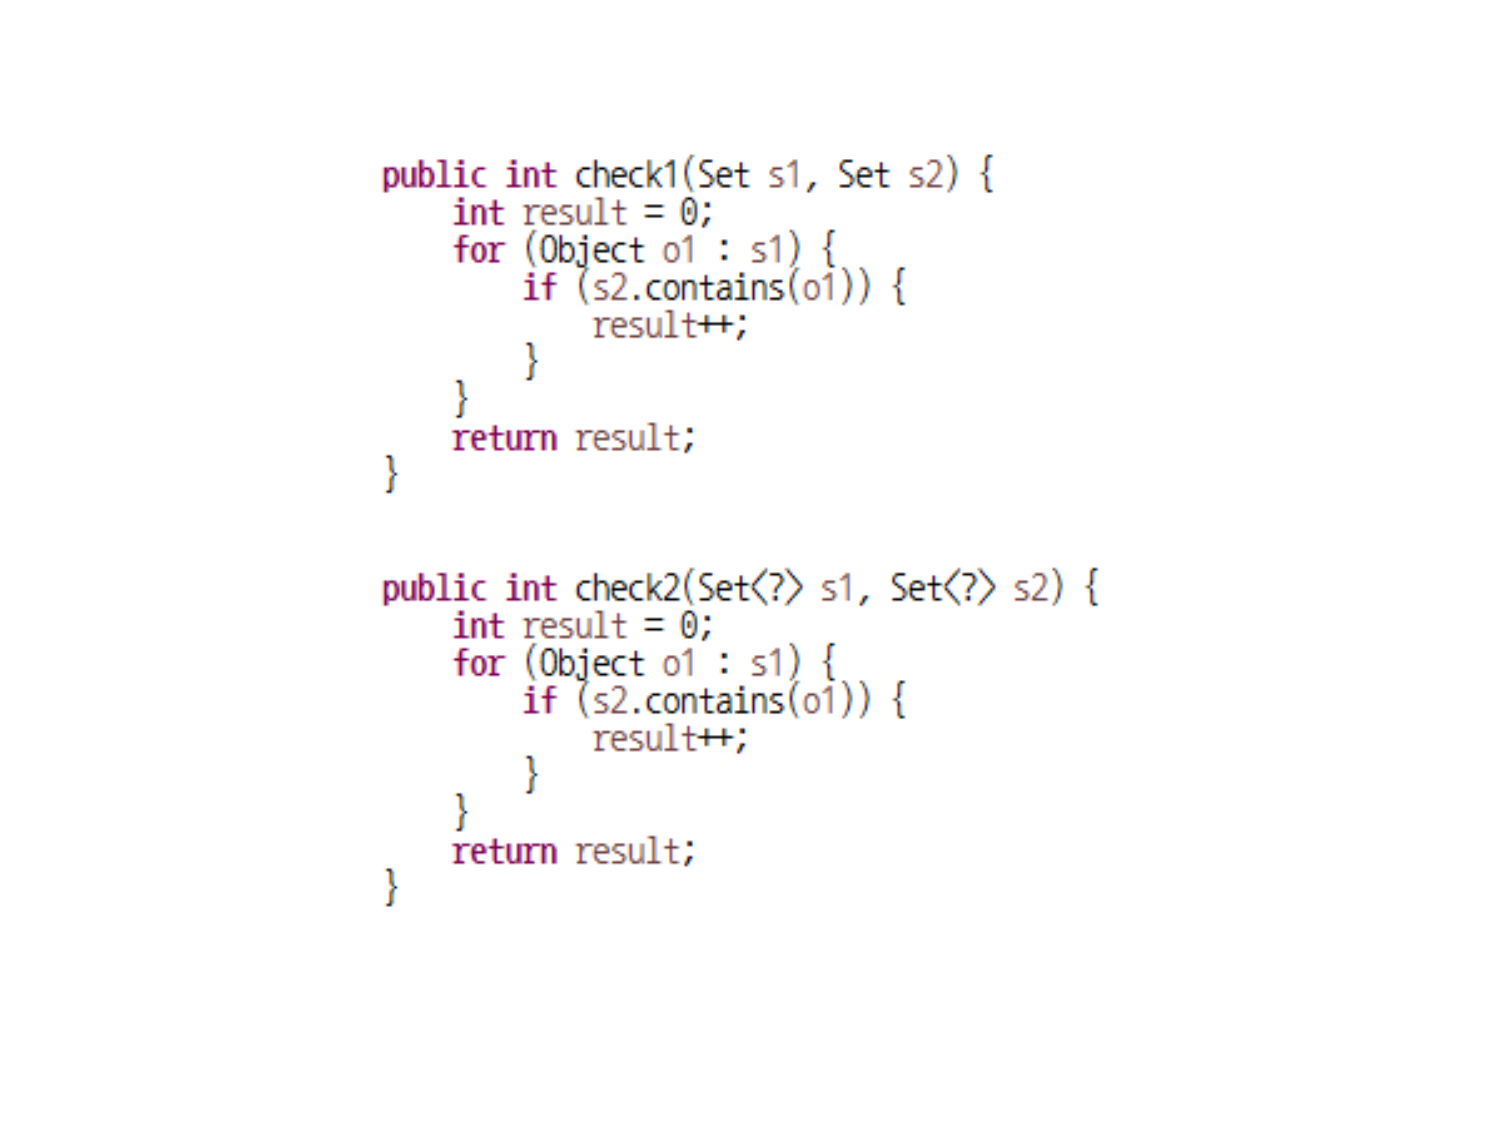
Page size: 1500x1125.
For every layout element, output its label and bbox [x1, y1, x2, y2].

picture [359, 148, 1121, 918]
